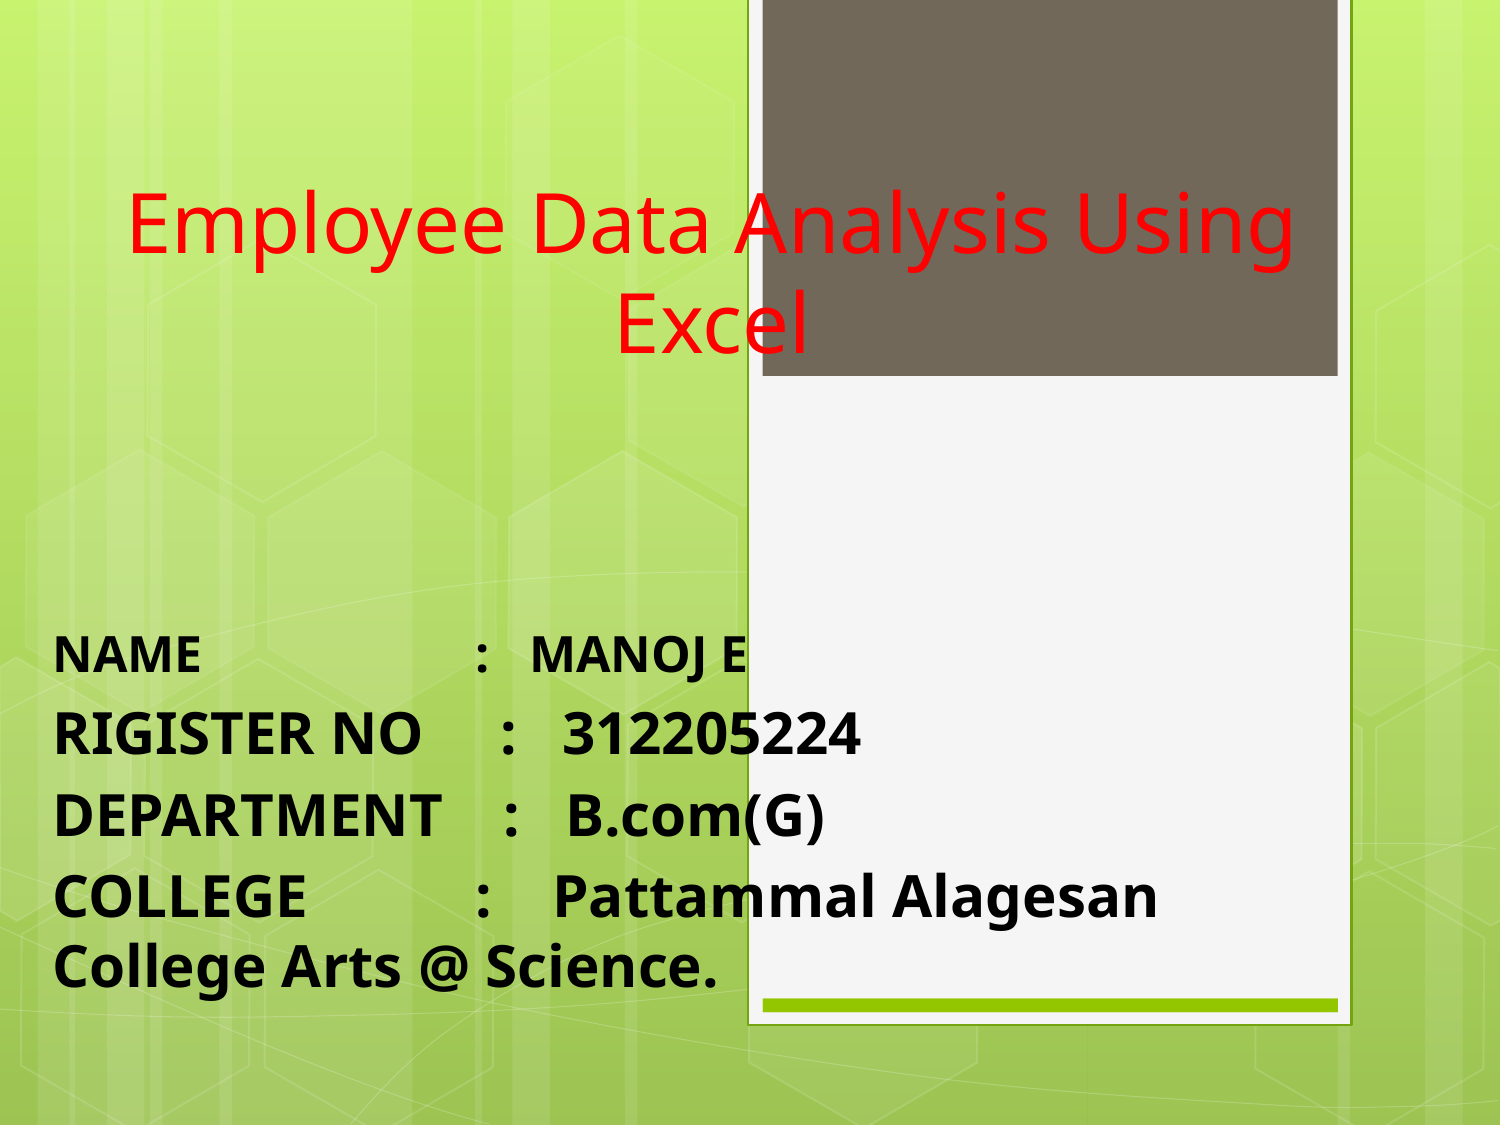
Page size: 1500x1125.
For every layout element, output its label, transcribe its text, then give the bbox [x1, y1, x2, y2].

subtitle Employee Data Analysis Using Excel NAME : MANOJ E RIGISTER NO : 312205224 DEPARTMENT : B.com(G) COLLEGE : Pattammal Alagesan College Arts @ Science. [37, 162, 1388, 1063]
